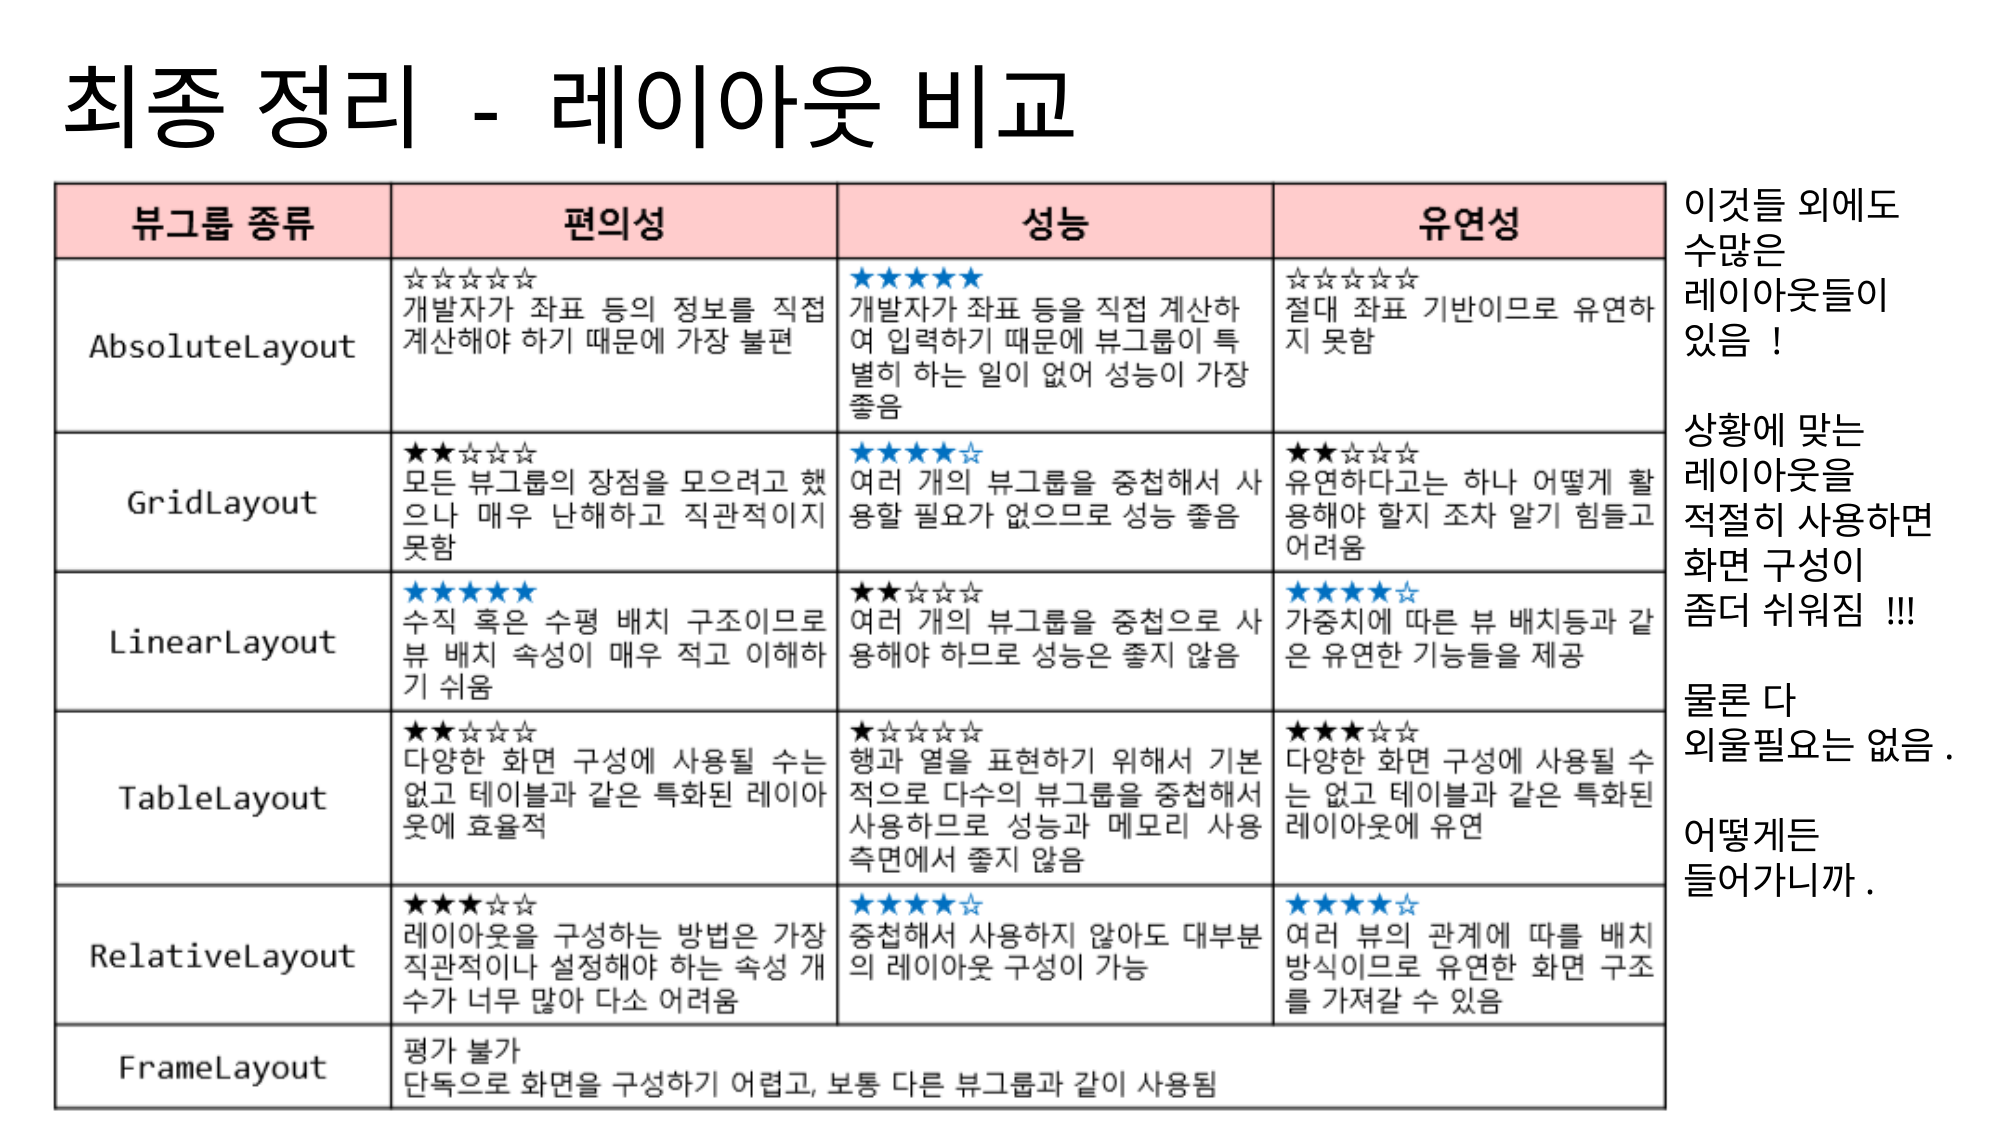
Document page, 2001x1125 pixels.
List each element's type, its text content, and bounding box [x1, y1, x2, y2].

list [45, 174, 1695, 1122]
title 최종 정리 - 레이아웃 비교 [45, 3, 1771, 174]
text_box 이것들 외에도 수많은 레이아웃들이 있음 ! 상황에 맞는 레이아웃을 적절히 사용하면 화면 구성이 좀더 쉬워짐 !!! 물론 다 외울필요는 없음. 어떻게든 들어가니까. [1695, 174, 1955, 910]
